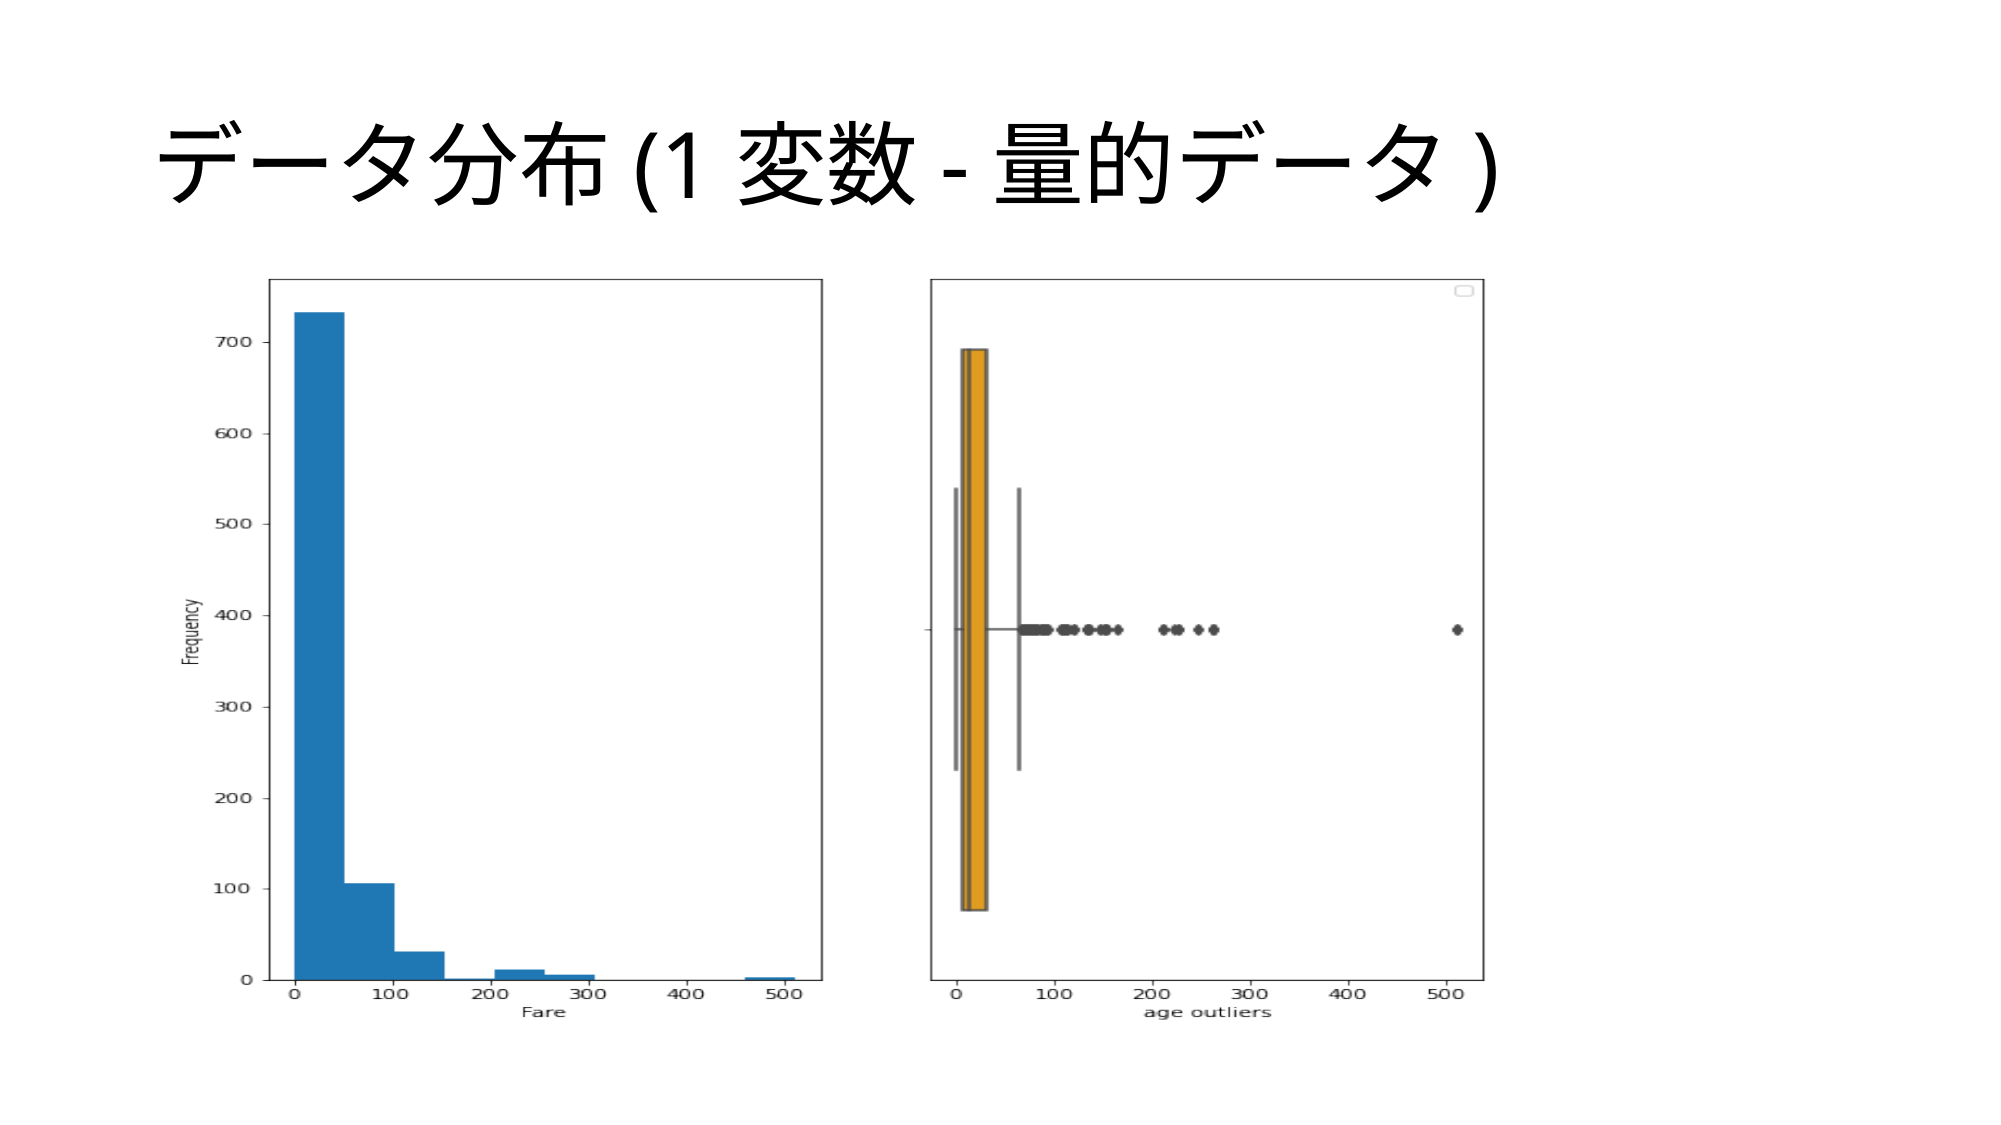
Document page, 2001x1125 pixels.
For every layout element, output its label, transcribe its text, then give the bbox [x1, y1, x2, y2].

title データ分布(1変数-量的データ) [137, 59, 1863, 278]
picture [73, 168, 1640, 1096]
